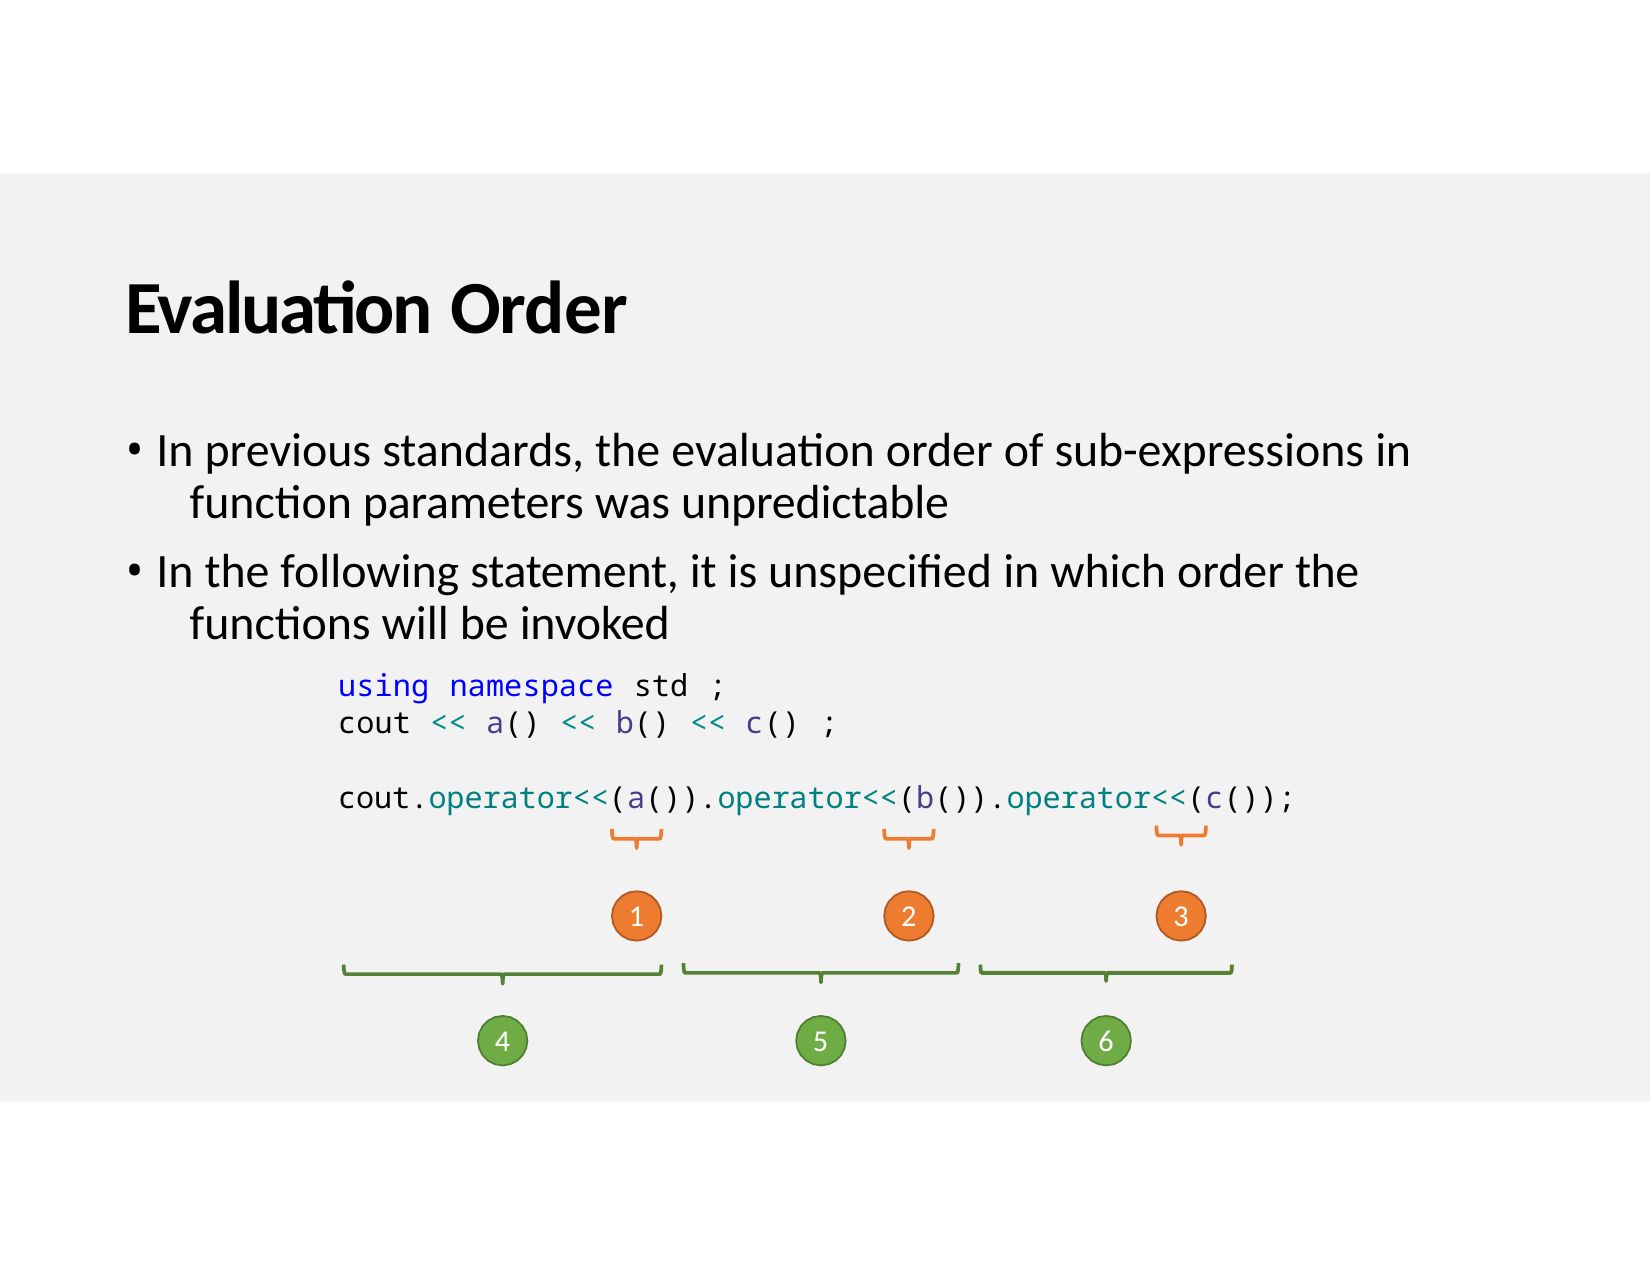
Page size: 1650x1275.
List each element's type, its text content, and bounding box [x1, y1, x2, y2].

text_box [611, 828, 662, 849]
text_box [884, 828, 934, 849]
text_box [1080, 1014, 1133, 1067]
text_box [683, 963, 959, 983]
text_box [476, 1014, 529, 1067]
title Evaluation Order [123, 255, 629, 415]
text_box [610, 890, 663, 942]
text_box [795, 1014, 847, 1067]
text_box [343, 964, 662, 984]
text_box [1156, 825, 1206, 845]
text_box [980, 964, 1232, 982]
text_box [1155, 890, 1208, 942]
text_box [883, 890, 935, 942]
text_box In previous standards, the evaluation order of sub-expressions in function parameters was unpredictable In the following statement, it is unspecified in which order the functions will be invoked using namespace std ; cout << a() << b() << c() ; cout.operator<<(a()).operator<<(b()).operator<<(c()); [123, 415, 1420, 815]
